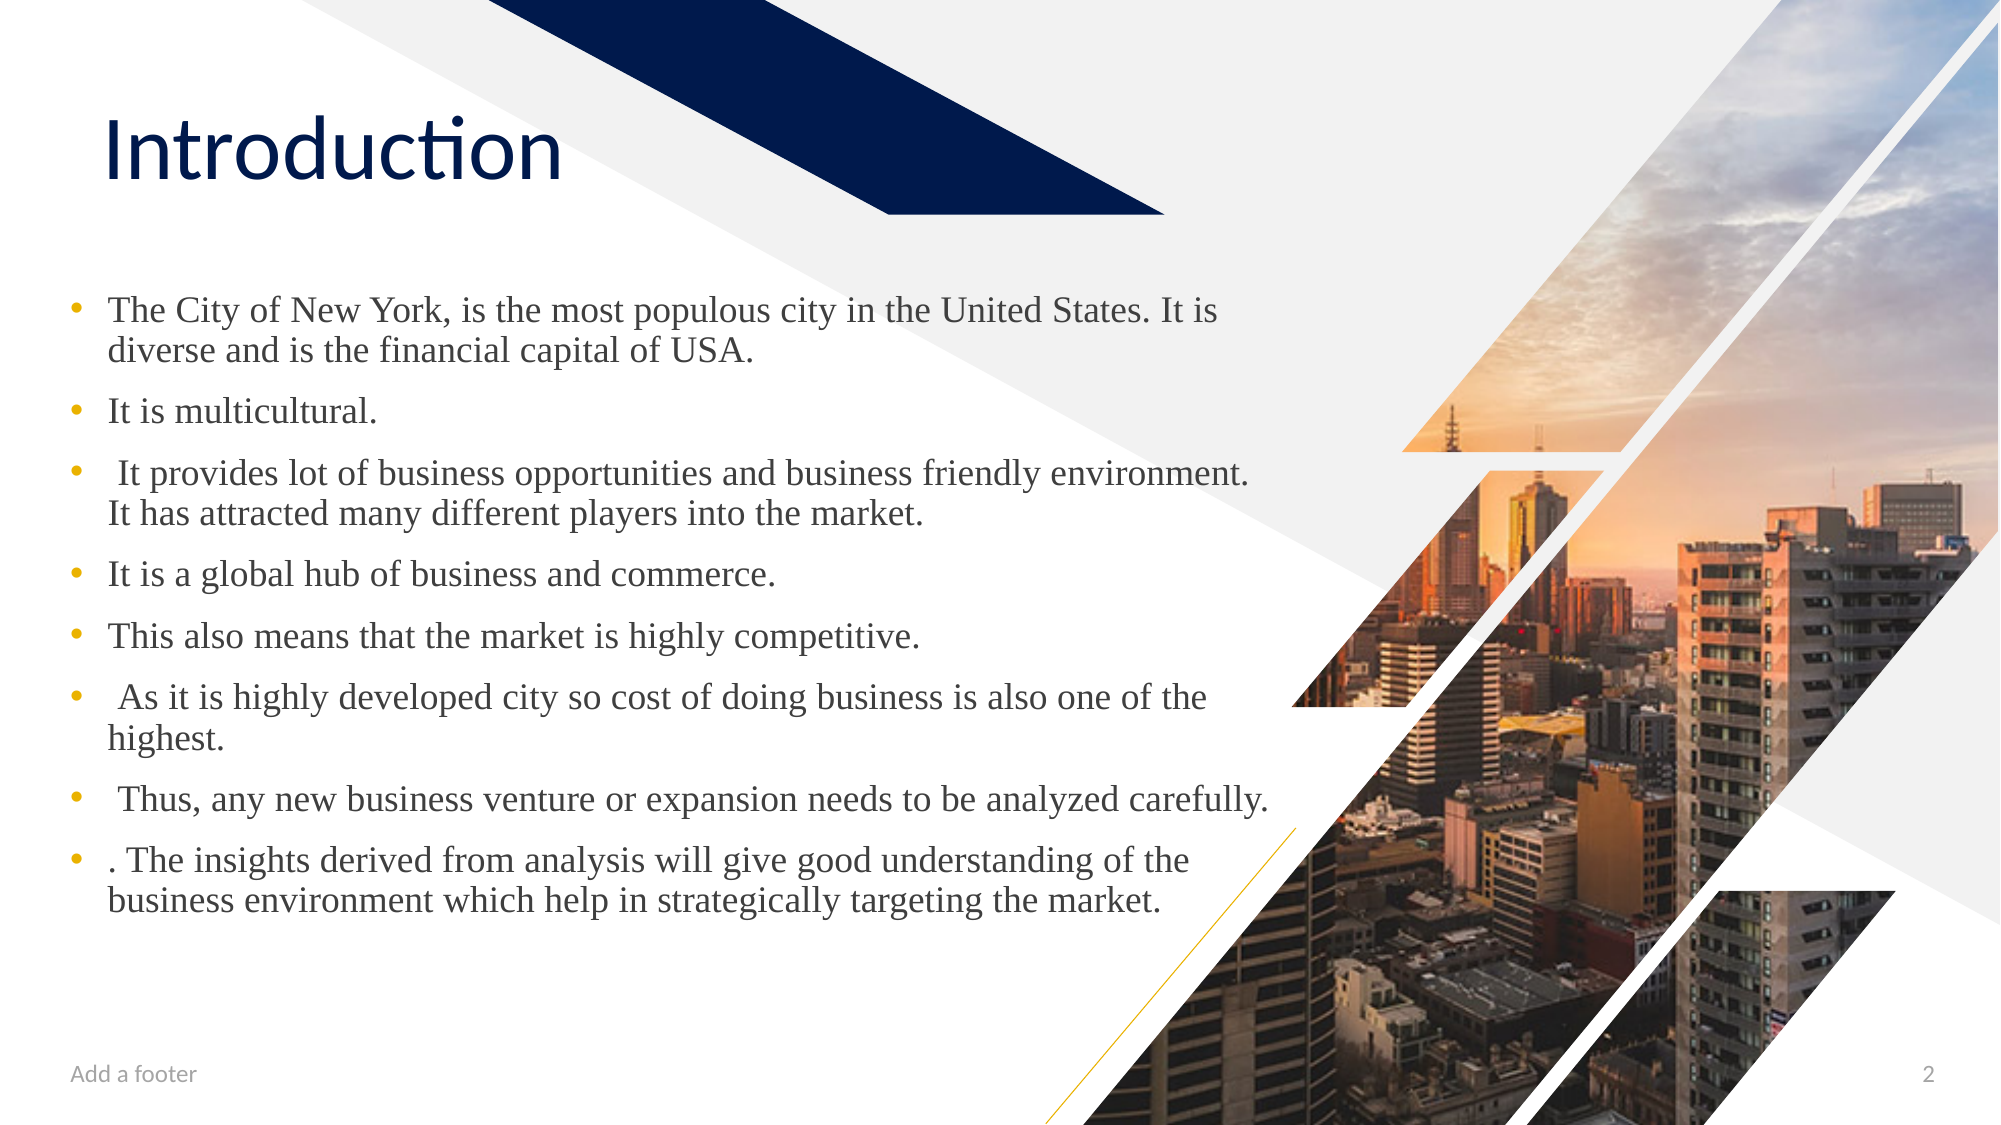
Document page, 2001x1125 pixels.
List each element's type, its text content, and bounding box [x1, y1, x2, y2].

footer Add a footer [55, 1042, 731, 1103]
list The City of New York, is the most populous city in the United States. It is diverse and is the financial capital of USA. It is multicultural. It provides lot of business opportunities and business friendly environment. It has attracted many different players into the market. It is a global hub of business and commerce. This also means that the market is highly competitive. As it is highly developed city so cost of doing business is also one of the highest. Thus, any new business venture or expansion needs to be analyzed carefully. . The insights derived from analysis will give good understanding of the business environment which help in strategically targeting the market. [55, 282, 1083, 966]
title Introduction [87, 0, 1083, 200]
picture [1083, 0, 2000, 1125]
